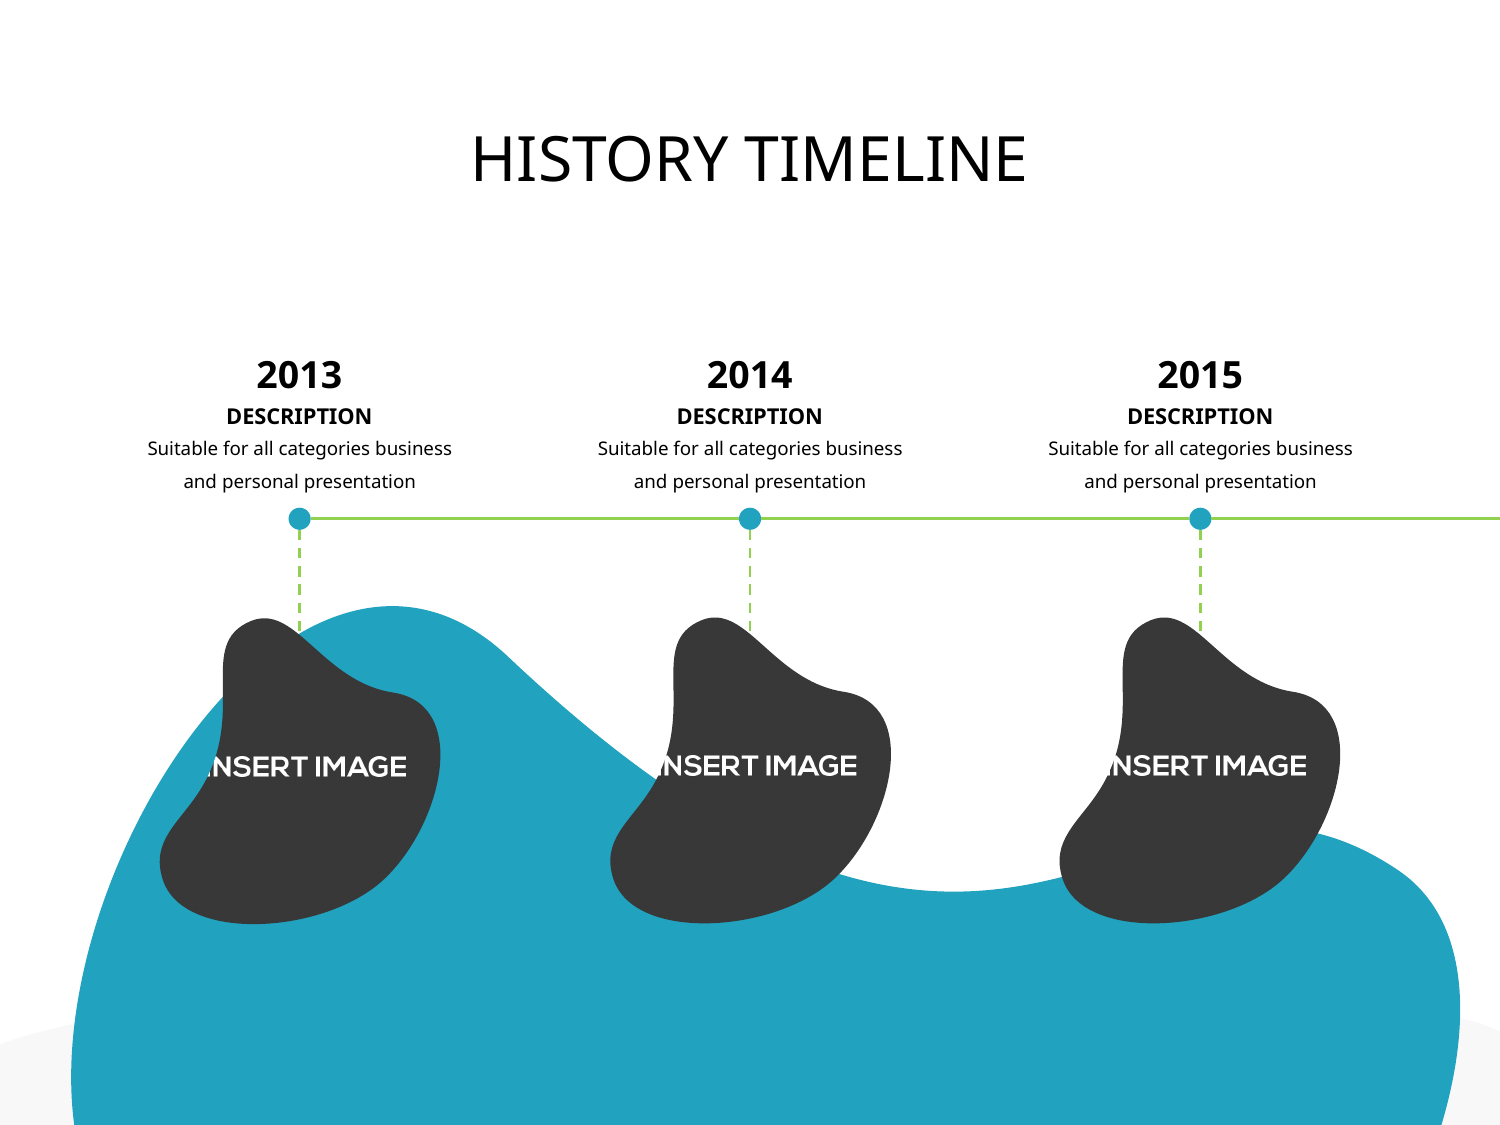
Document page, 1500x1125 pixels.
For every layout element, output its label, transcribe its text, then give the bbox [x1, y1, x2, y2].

text_box [738, 506, 762, 531]
text_box [1188, 506, 1213, 531]
text_box [287, 506, 312, 531]
text_box Suitable for all categories business and personal presentation [114, 417, 485, 500]
text_box DESCRIPTION [661, 395, 839, 417]
text_box 2014 [692, 343, 808, 395]
text_box 2013 [241, 343, 358, 395]
text_box [71, 606, 1461, 1125]
text_box Suitable for all categories business and personal presentation [1015, 417, 1386, 500]
picture [610, 617, 891, 924]
text_box Suitable for all categories business and personal presentation [564, 417, 935, 500]
title HISTORY TIMELINE [299, 103, 1201, 203]
picture [159, 618, 441, 925]
text_box DESCRIPTION [211, 395, 388, 417]
text_box DESCRIPTION [1112, 395, 1289, 417]
text_box 2015 [1142, 343, 1259, 395]
picture [1059, 617, 1341, 924]
